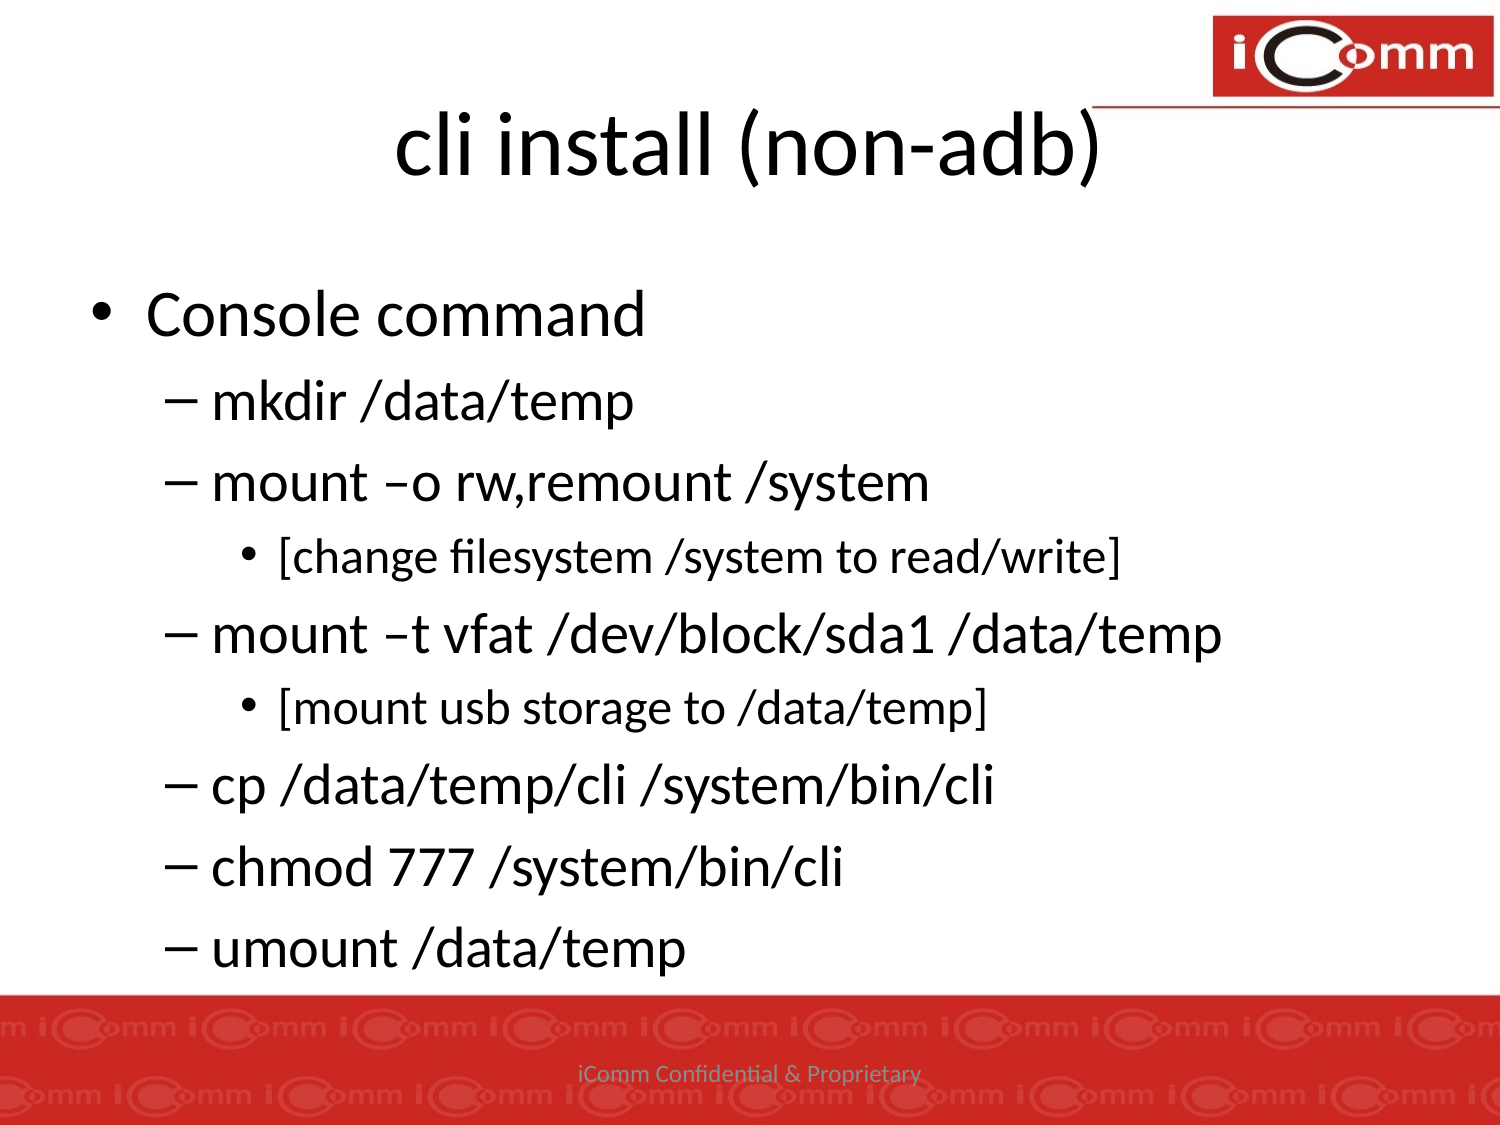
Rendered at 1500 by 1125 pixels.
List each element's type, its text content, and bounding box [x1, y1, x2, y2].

title cli install (non-adb) [75, 45, 1425, 233]
list Console command mkdir /data/temp mount –o rw,remount /system [change filesystem /system to read/write] mount –t vfat /dev/block/sda1 /data/temp [mount usb storage to /data/temp] cp /data/temp/cli /system/bin/cli chmod 777 /system/bin/cli umount /data/temp [75, 262, 1425, 1005]
footer iComm Confidential & Proprietary [512, 1042, 988, 1103]
picture [0, 0, 1500, 1125]
